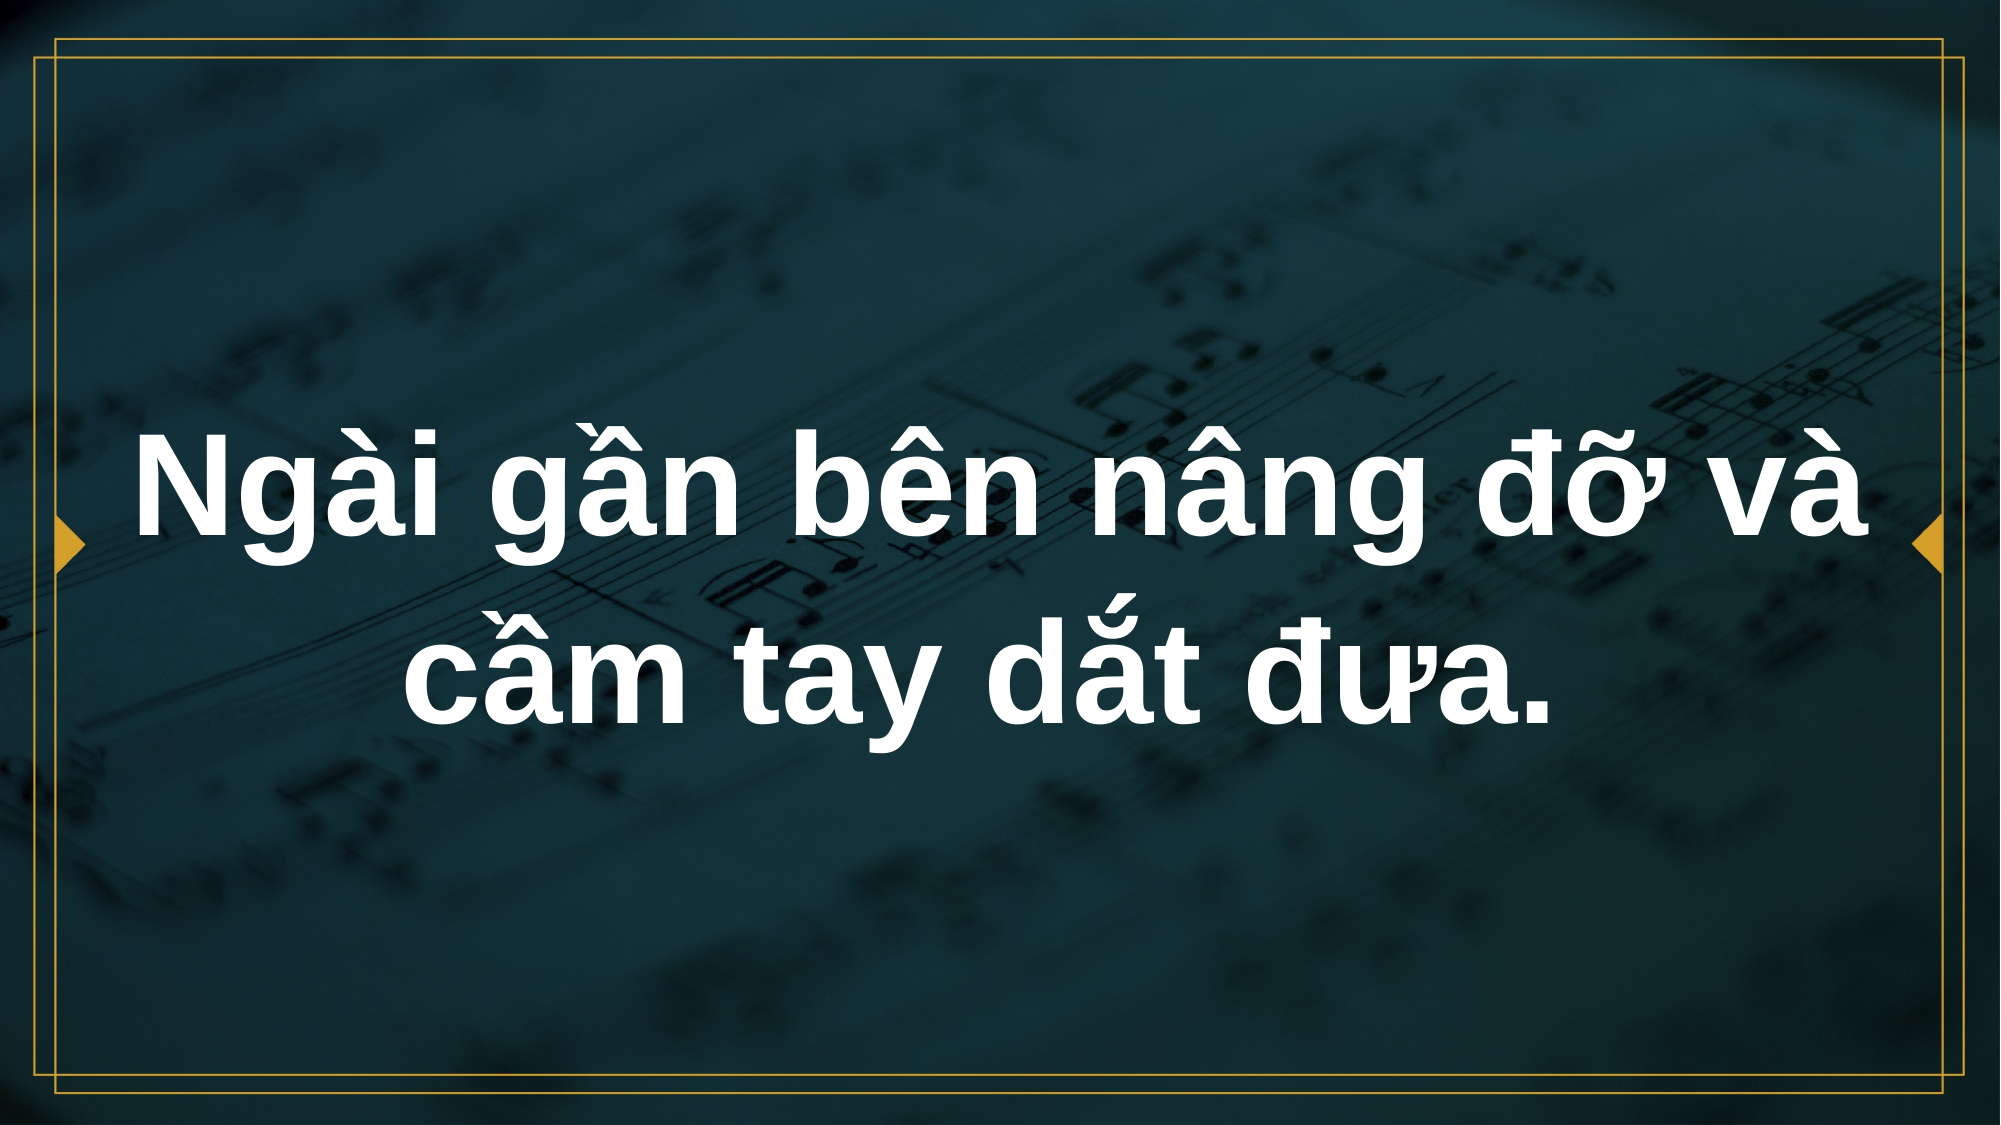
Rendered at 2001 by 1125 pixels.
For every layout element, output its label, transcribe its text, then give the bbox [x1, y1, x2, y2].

title Ngài gần bên nâng đỡ và cầm tay dắt đưa. [55, 53, 1945, 1077]
picture [0, 0, 2000, 1125]
